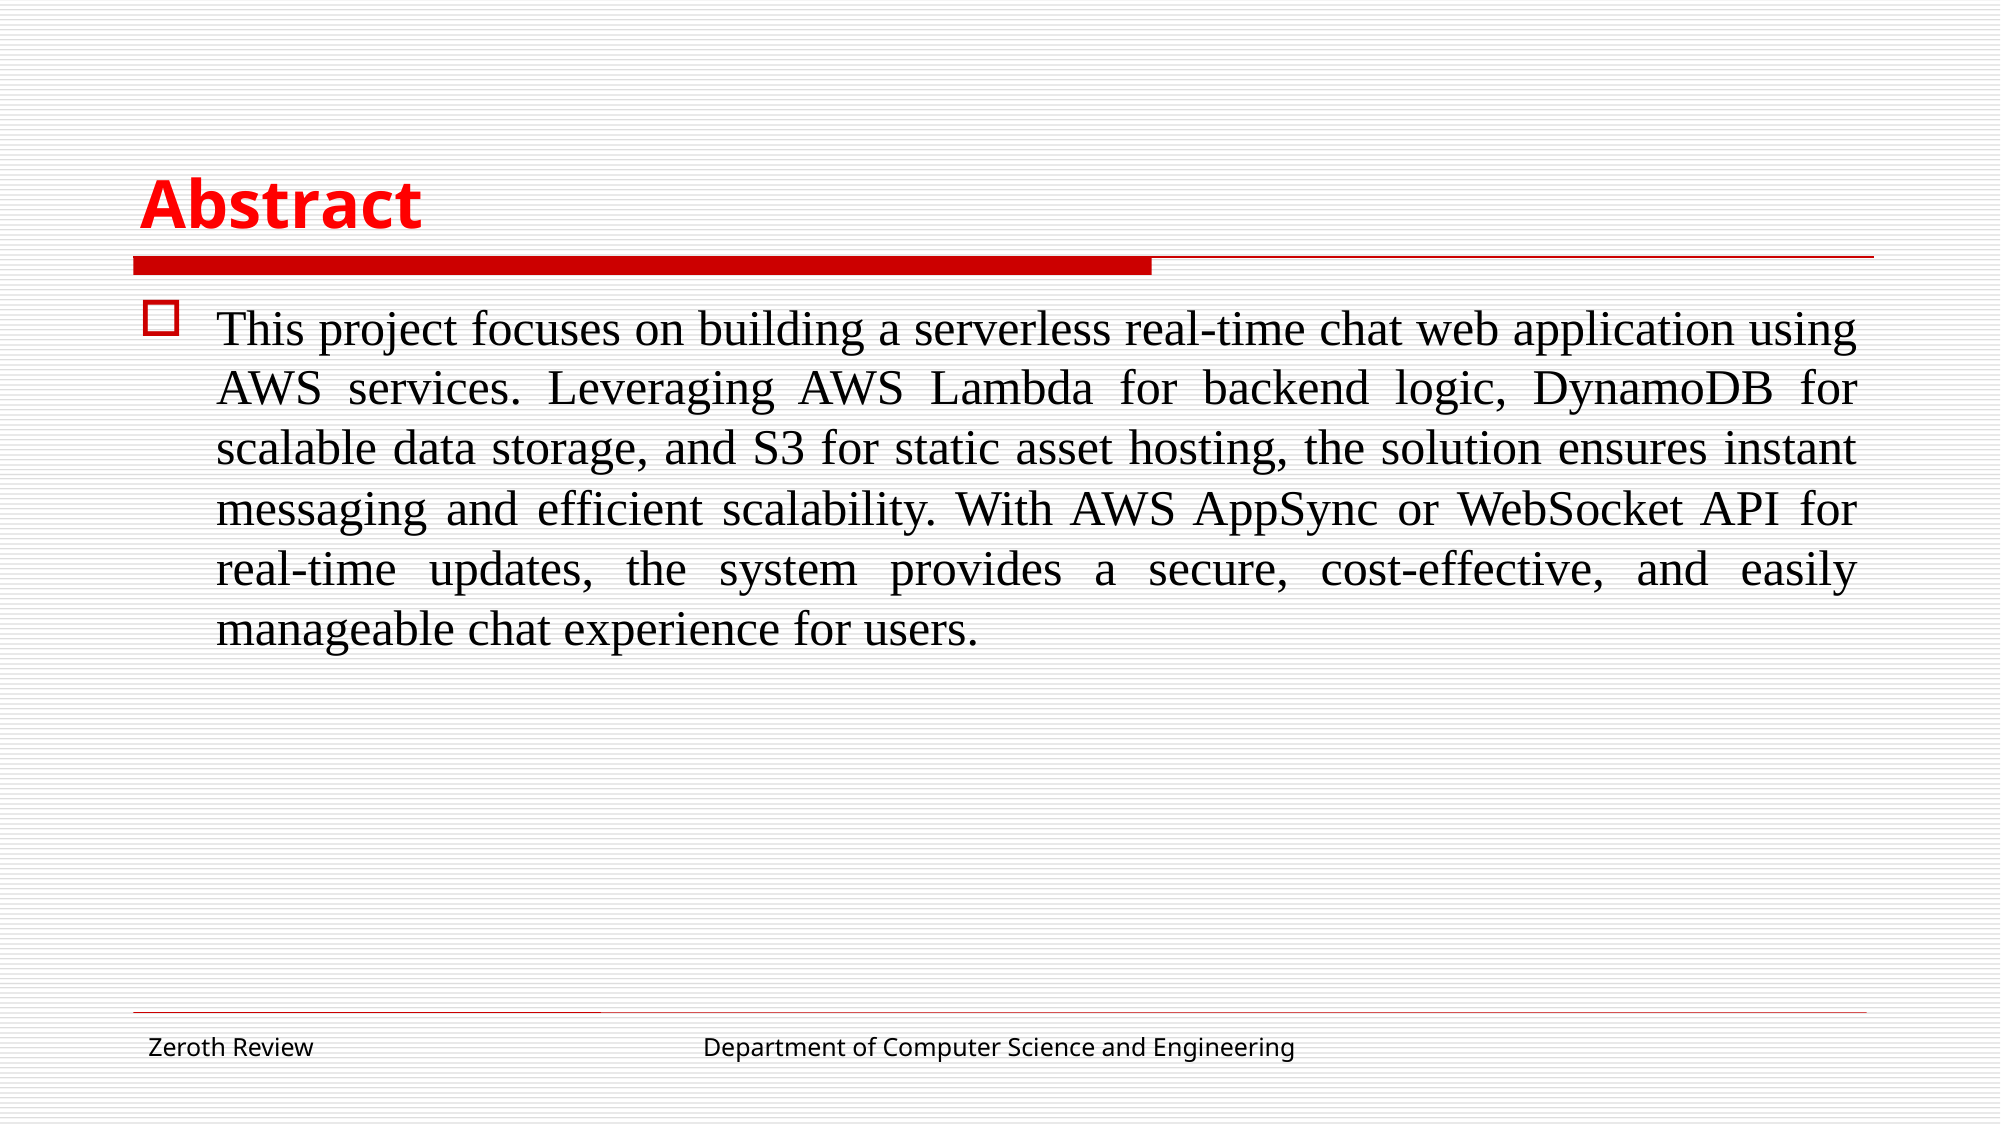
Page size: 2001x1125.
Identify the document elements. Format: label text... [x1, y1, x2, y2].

footer Department of Computer Science and Engineering [683, 1024, 1317, 1103]
title Abstract [125, 50, 1876, 250]
slide_number Zeroth Review [133, 1024, 567, 1103]
slide_number [1433, 1024, 1867, 1103]
list This project focuses on building a serverless real-time chat web application using AWS services. Leveraging AWS Lambda for backend logic, DynamoDB for scalable data storage, and S3 for static asset hosting, the solution ensures instant messaging and efficient scalability. With AWS AppSync or WebSocket API for real-time updates, the system provides a secure, cost-effective, and easily manageable chat experience for users. [123, 287, 1874, 988]
picture [0, 0, 2001, 1125]
